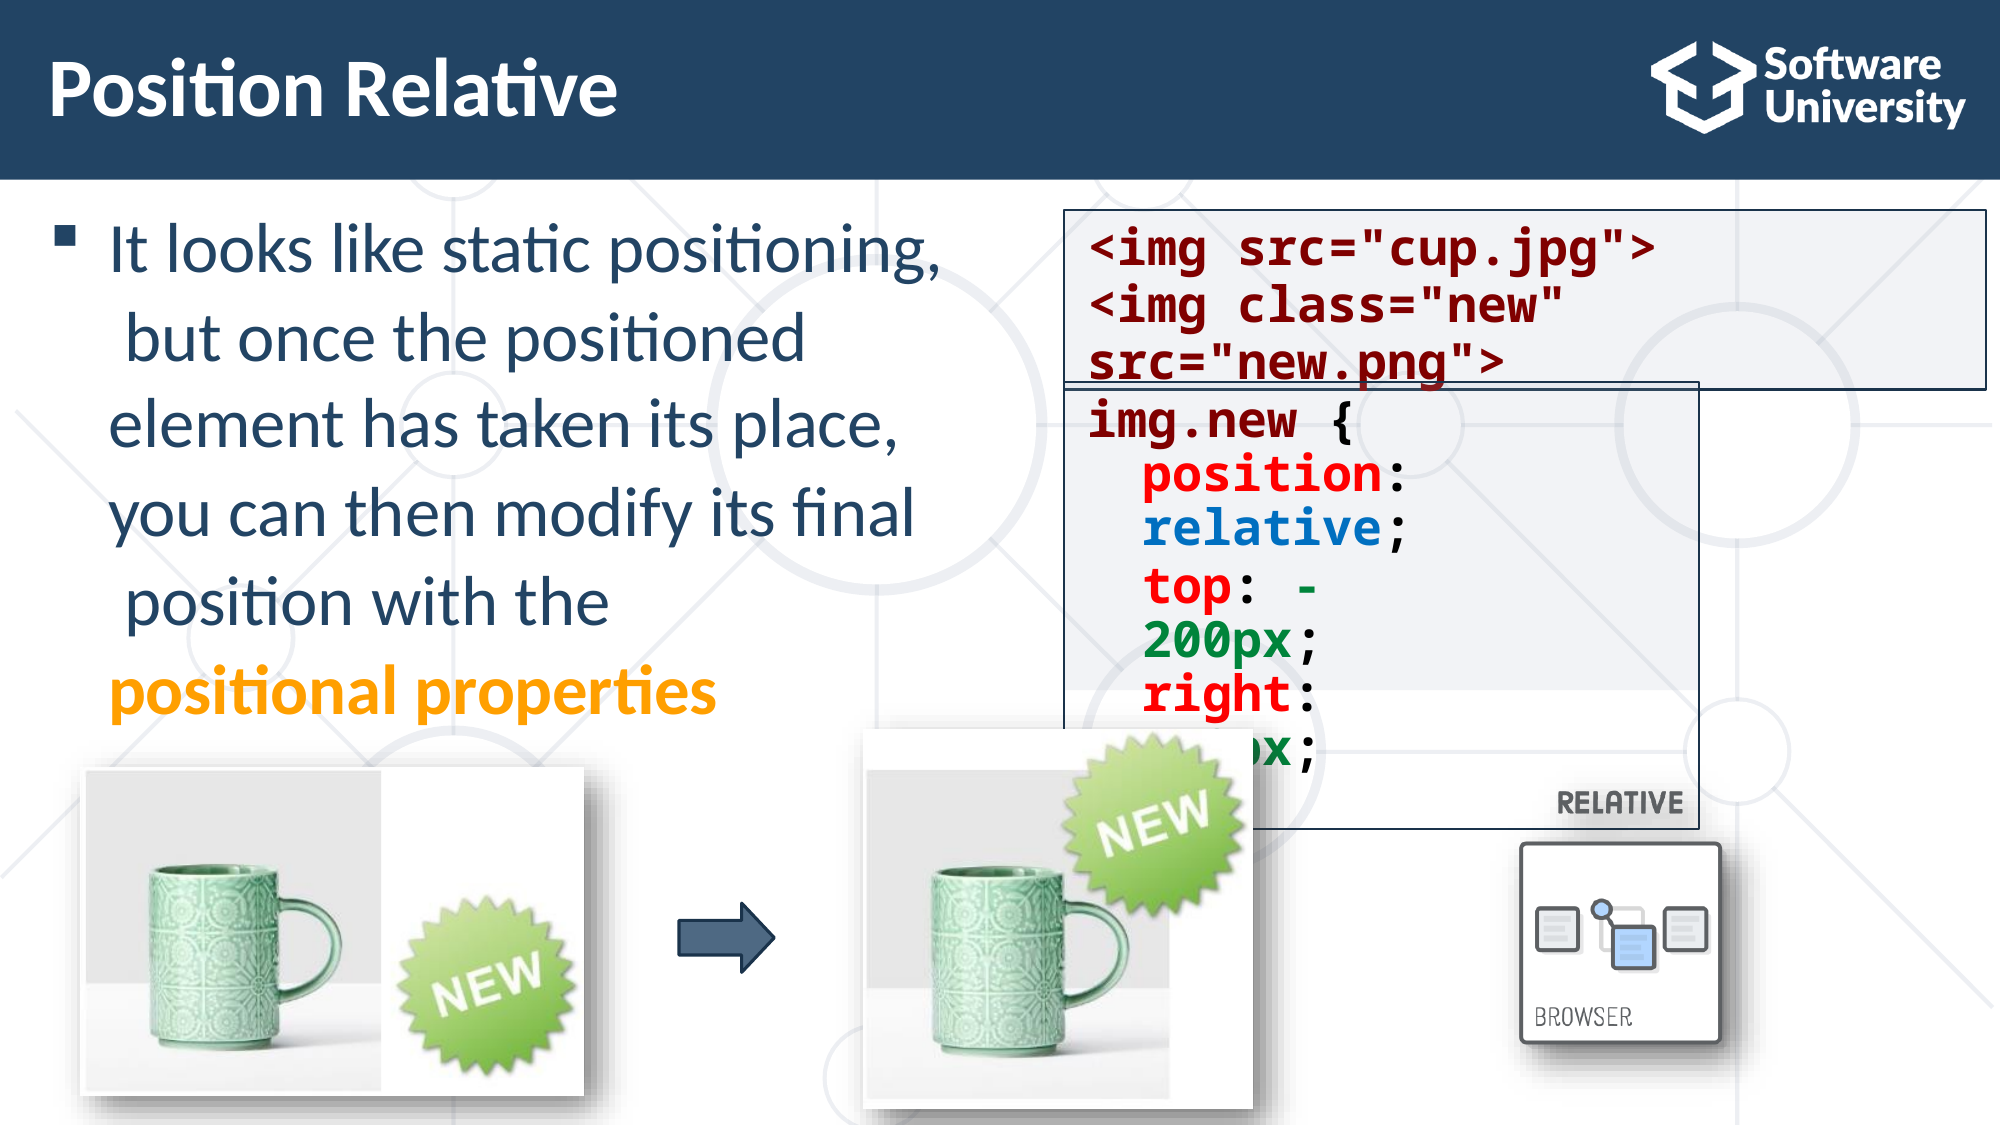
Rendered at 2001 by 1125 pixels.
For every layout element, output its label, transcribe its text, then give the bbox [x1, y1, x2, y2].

text_box img.new { position: relative; top: -200px; right: 150px; } [1063, 381, 1699, 829]
text_box It looks like static positioning, but once the positioned element has taken its place, you can then modify its final position with the positional properties [46, 196, 954, 729]
picture [1175, 189, 1184, 198]
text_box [677, 901, 777, 975]
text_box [47, 735, 645, 1125]
title Position Relative [46, 31, 629, 196]
picture [1651, 41, 1966, 134]
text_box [1465, 718, 1814, 1125]
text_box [831, 697, 1315, 1125]
text_box <img src="cup.jpg"> <img class="new" src="new.png"> [1063, 209, 1987, 390]
